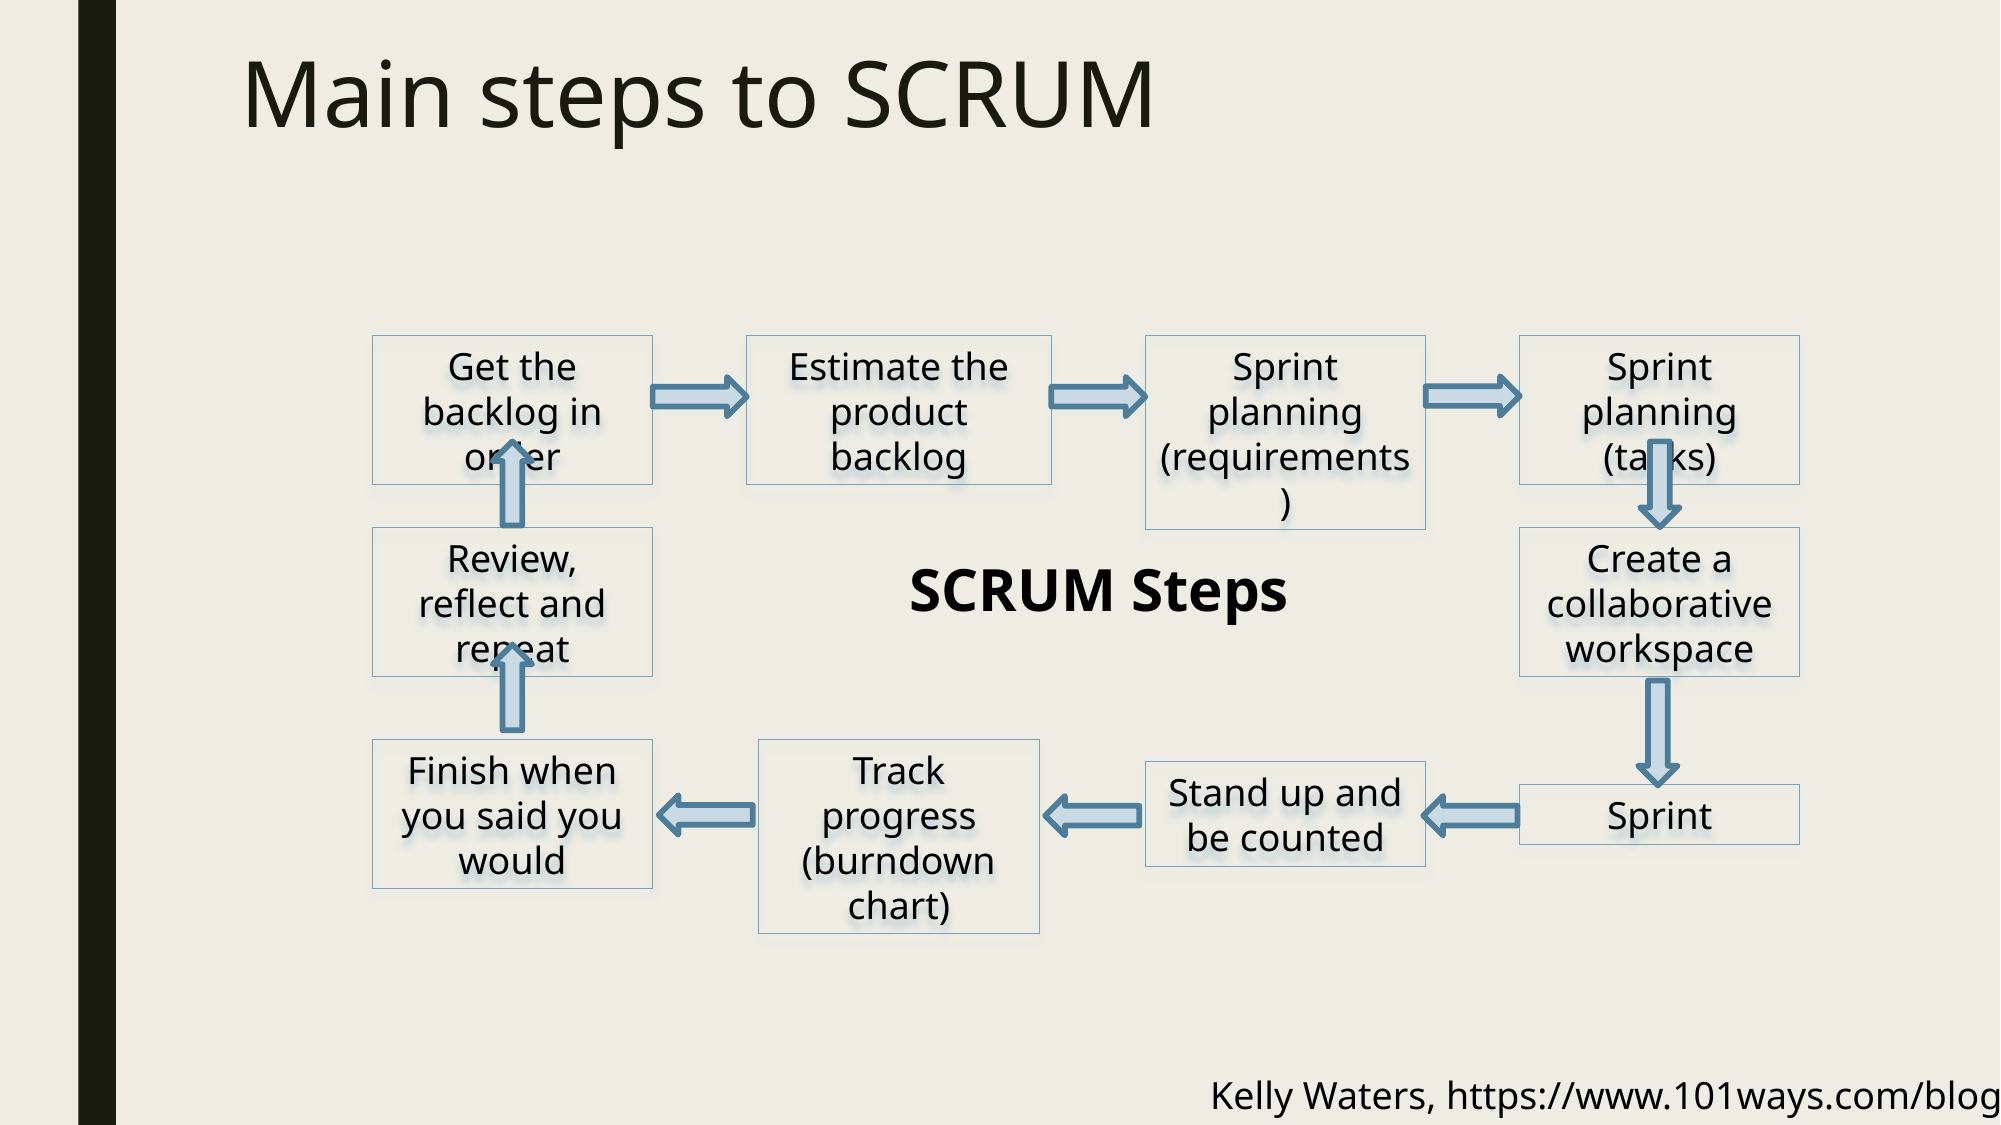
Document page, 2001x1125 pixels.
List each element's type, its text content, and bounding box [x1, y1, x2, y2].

text_box Create a collaborative workspace [1519, 527, 1800, 677]
text_box [1422, 373, 1523, 419]
title Main steps to SCRUM [225, 42, 1800, 286]
text_box Track progress (burndown chart) [758, 739, 1040, 934]
text_box SCRUM Steps [894, 545, 1304, 630]
text_box Sprint [1519, 784, 1800, 845]
text_box Sprint planning (tasks) [1519, 335, 1800, 485]
text_box Review, reflect and repeat [372, 527, 653, 677]
text_box Estimate the product backlog [746, 335, 1052, 485]
text_box [649, 374, 750, 419]
text_box [1637, 438, 1683, 531]
text_box [490, 438, 535, 529]
text_box Get the backlog in order [372, 335, 653, 485]
text_box Finish when you said you would [372, 739, 653, 889]
text_box [1420, 793, 1521, 839]
text_box [1042, 793, 1143, 839]
text_box [1048, 374, 1149, 419]
text_box [1635, 677, 1681, 789]
text_box Kelly Waters, https://www.101ways.com/blog/ [1195, 1064, 2000, 1125]
text_box [490, 641, 535, 734]
text_box Stand up and be counted [1145, 761, 1426, 867]
text_box Sprint planning (requirements) [1145, 335, 1426, 530]
text_box [655, 792, 756, 838]
